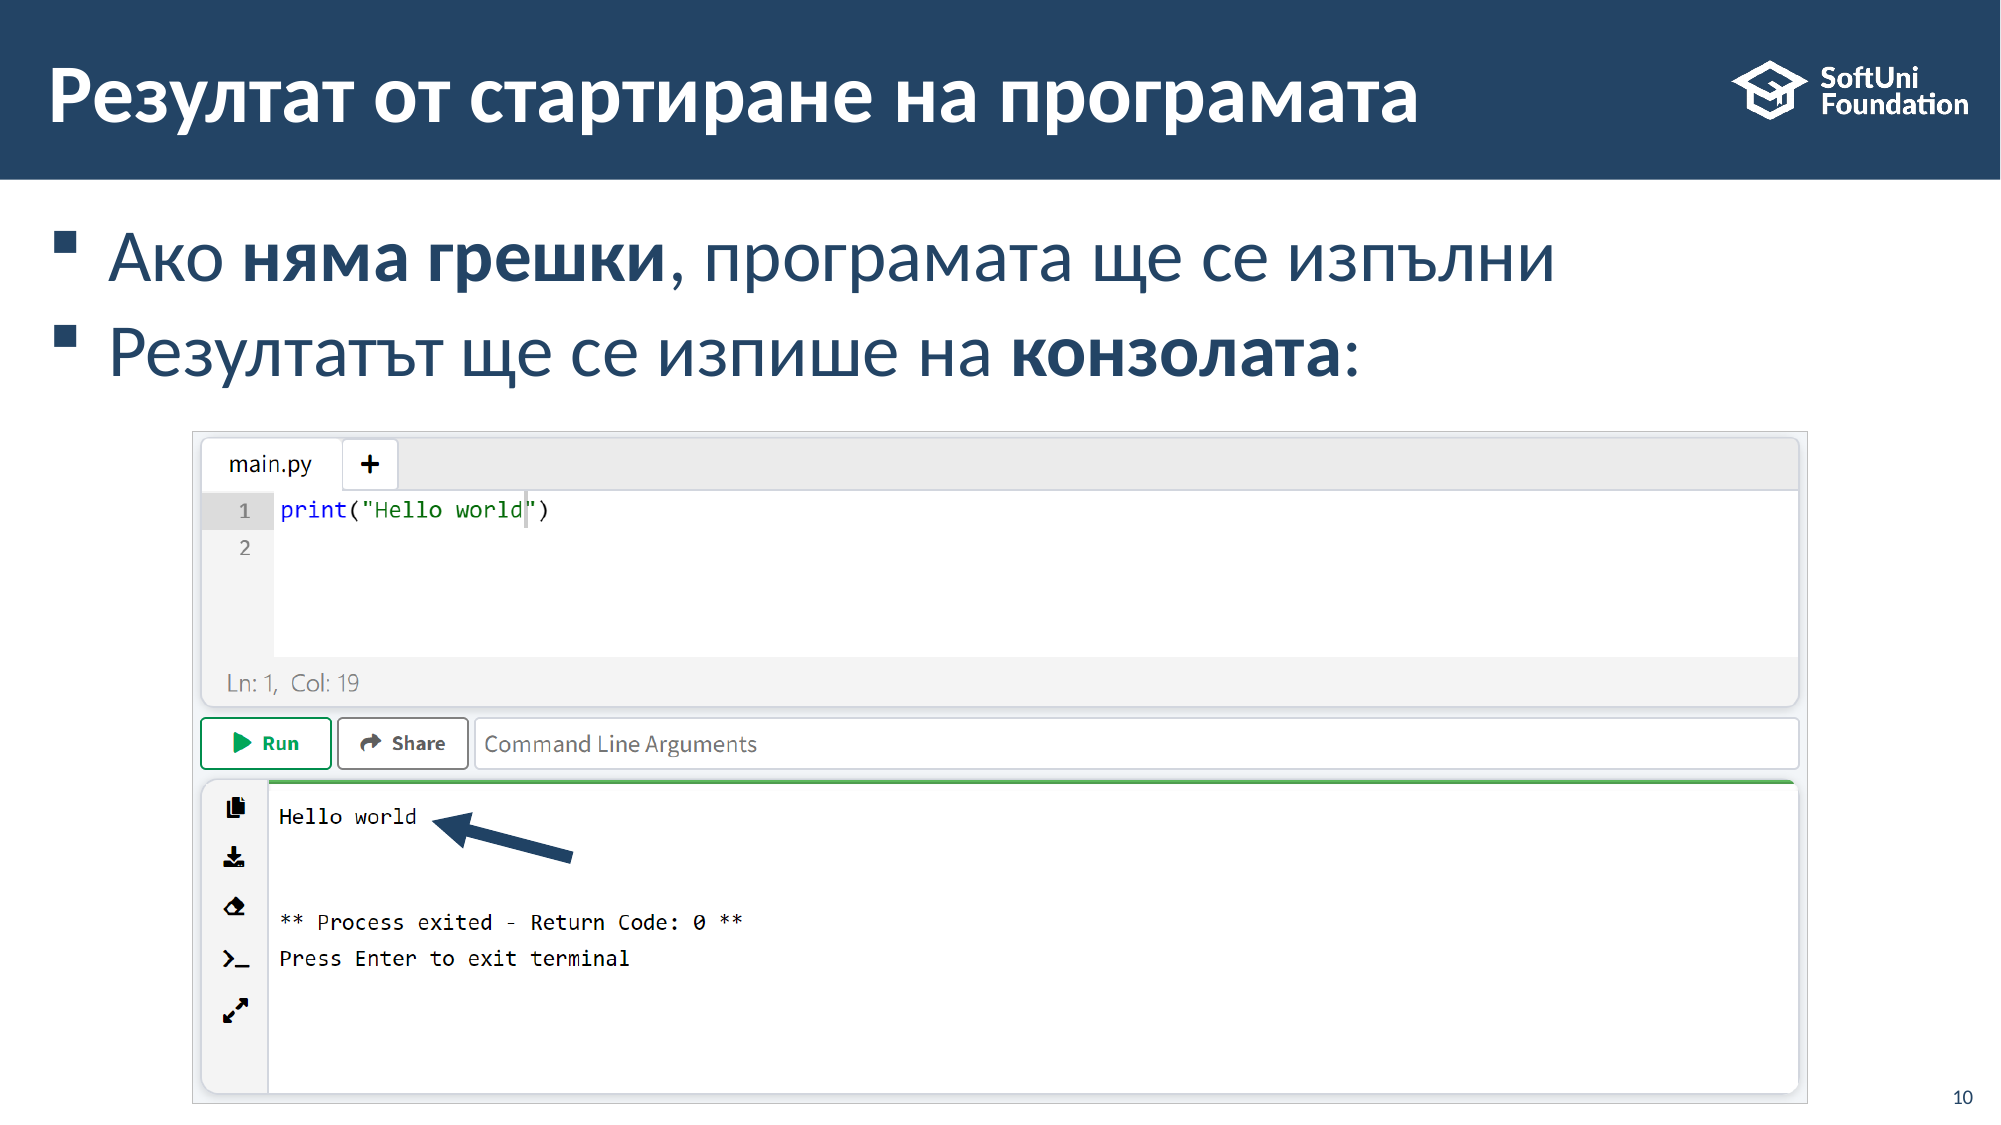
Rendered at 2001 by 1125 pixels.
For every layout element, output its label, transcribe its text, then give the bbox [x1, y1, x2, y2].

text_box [431, 820, 573, 858]
picture [1731, 60, 1968, 120]
picture [192, 431, 1808, 1104]
list Ако няма грешки, програмата ще се изпълни Резултатът ще се изпише на конзолата: [31, 196, 1970, 1104]
title Резултат от стартиране на програмата [31, 16, 1716, 162]
slide_number 10 [1927, 1067, 1989, 1117]
